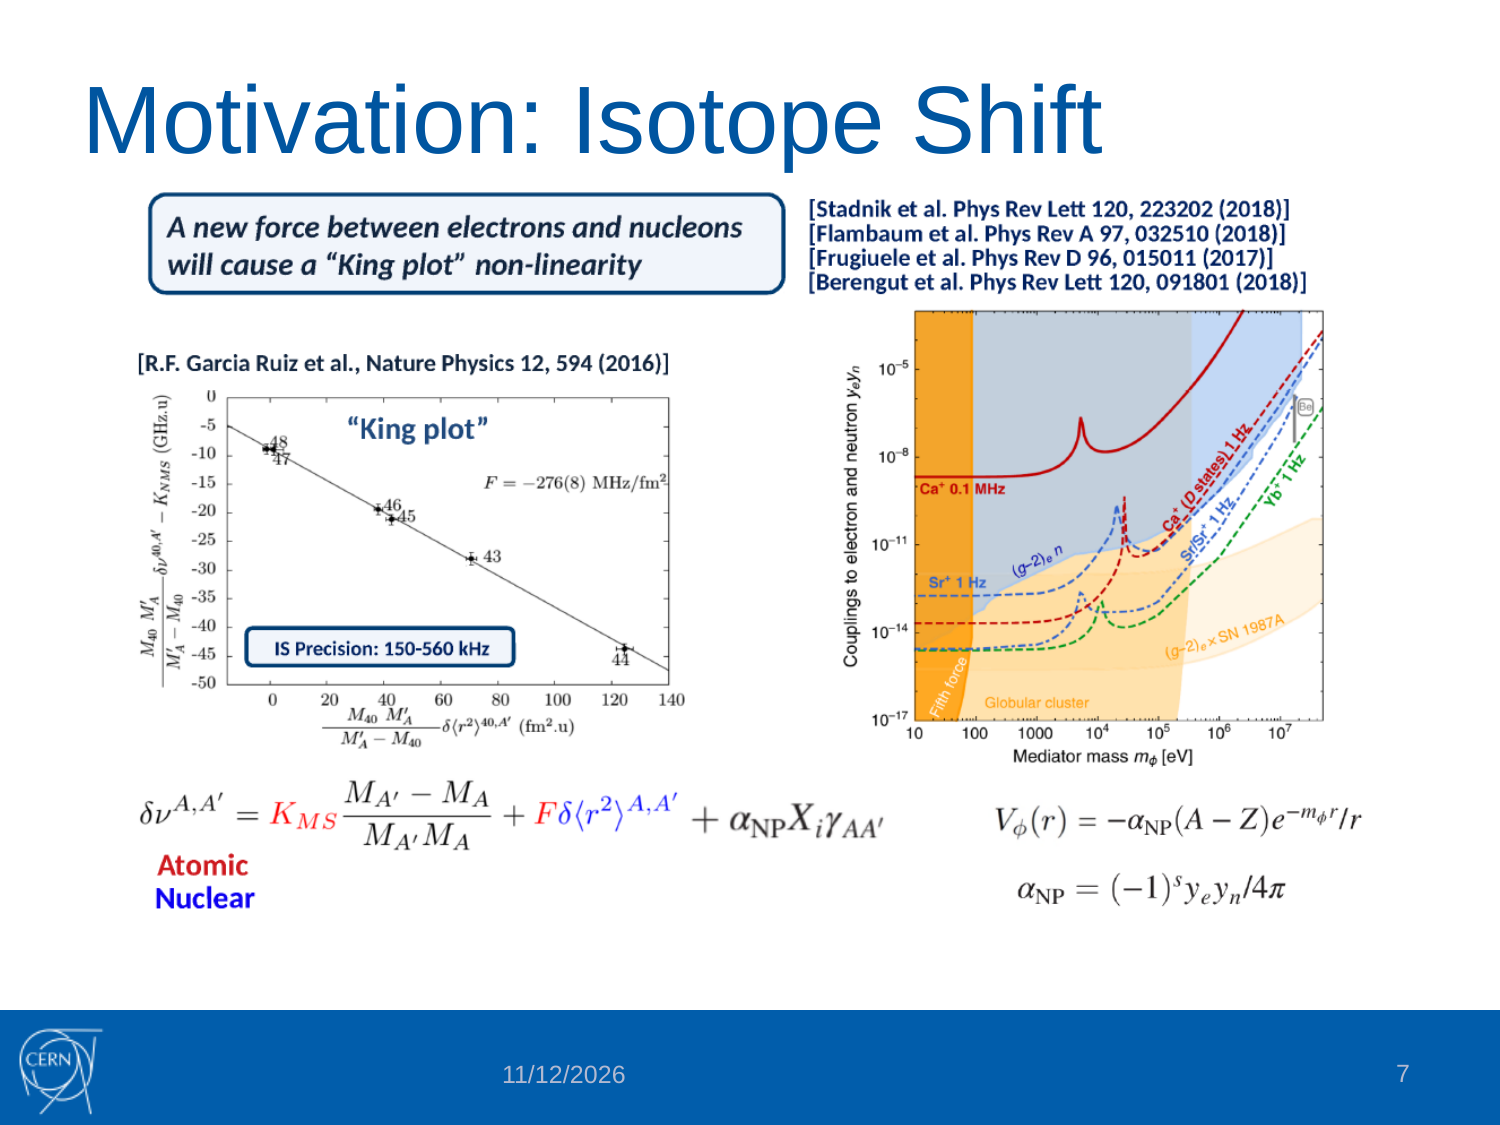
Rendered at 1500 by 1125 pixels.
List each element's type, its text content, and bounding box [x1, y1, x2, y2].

picture [95, 181, 1404, 956]
title Motivation: Isotope Shift [75, 38, 1425, 193]
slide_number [487, 1043, 838, 1104]
slide_number 7 [1342, 1042, 1425, 1103]
